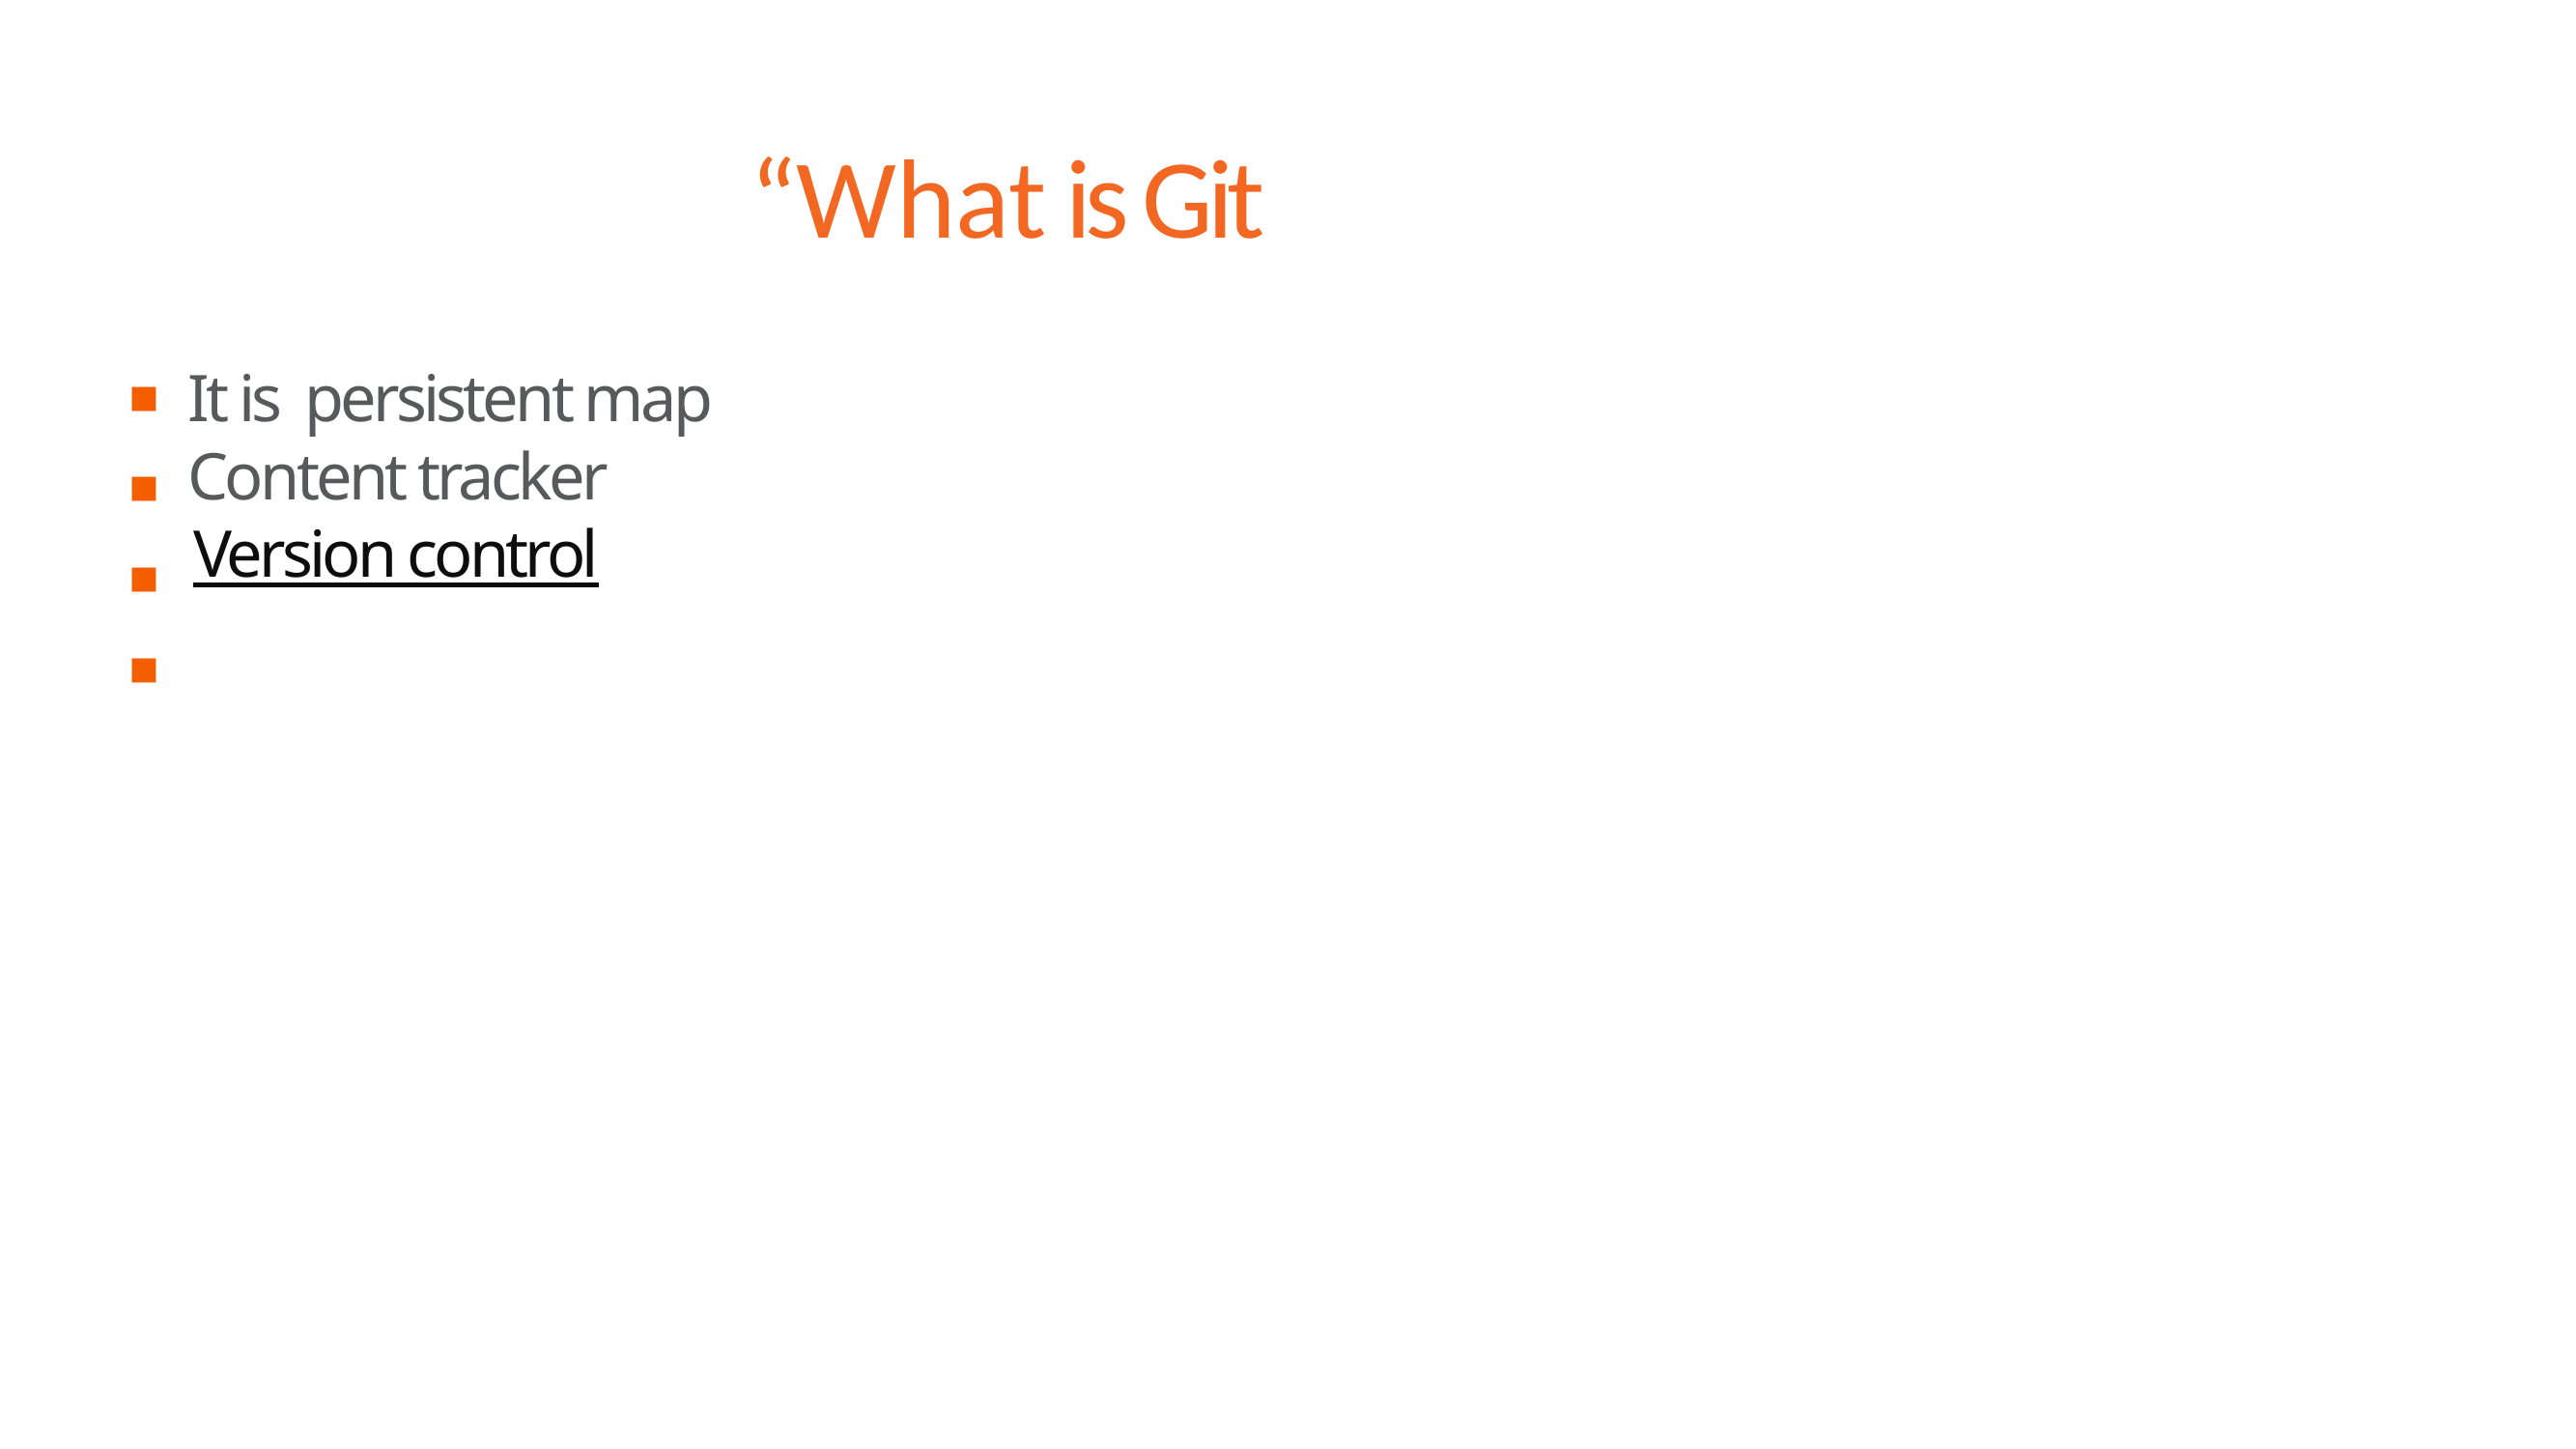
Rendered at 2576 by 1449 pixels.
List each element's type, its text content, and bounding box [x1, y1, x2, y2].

text_box It is persistent map [185, 356, 1203, 435]
title “What is Git [537, 126, 2039, 368]
text_box ▪ ▪ ▪ ▪ [125, 363, 155, 694]
text_box Version control [191, 513, 1209, 591]
text_box Content tracker [185, 435, 1203, 513]
